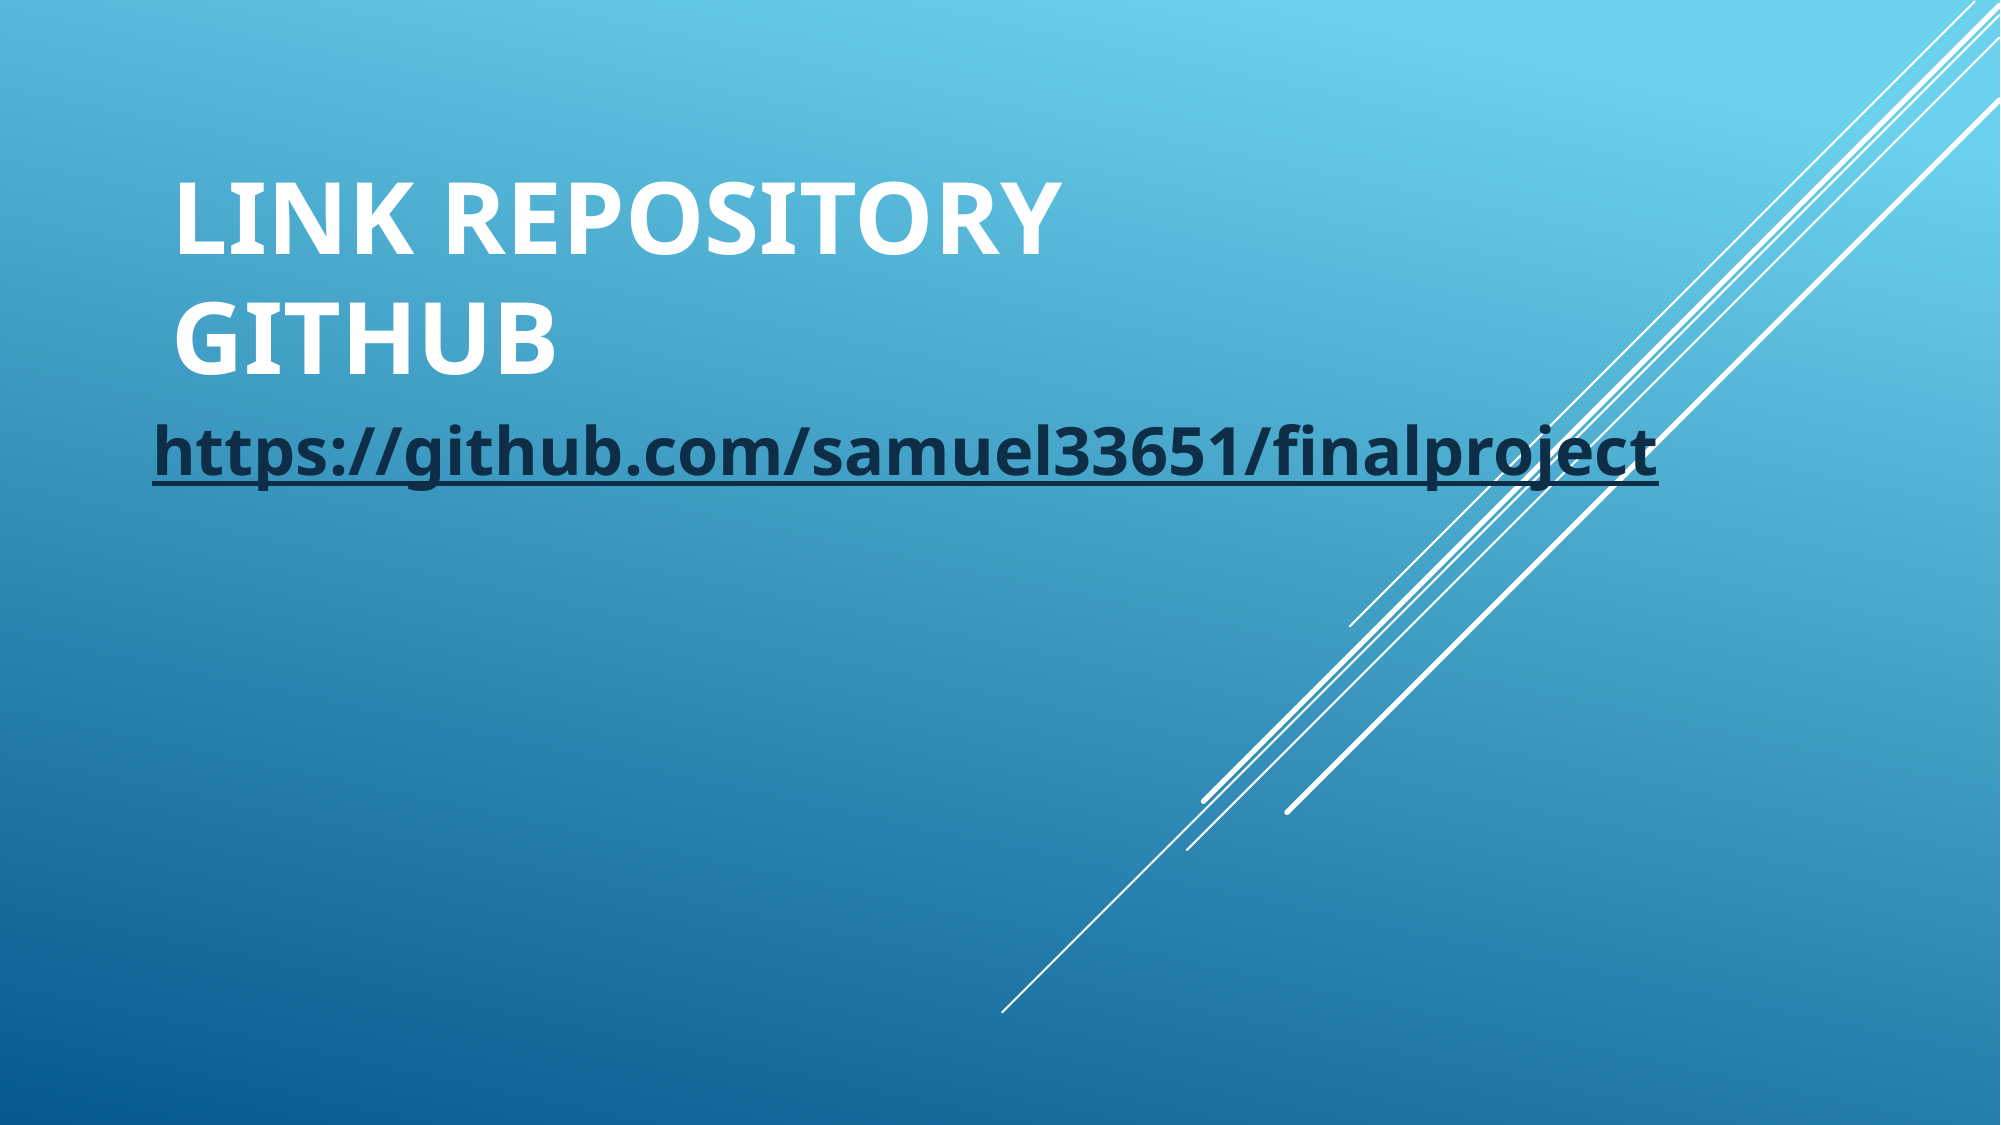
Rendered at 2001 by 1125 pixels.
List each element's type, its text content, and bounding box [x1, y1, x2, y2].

title Link repository GITHUB [156, 243, 1470, 401]
text_box https://github.com/samuel33651/finalproject [137, 401, 1675, 508]
